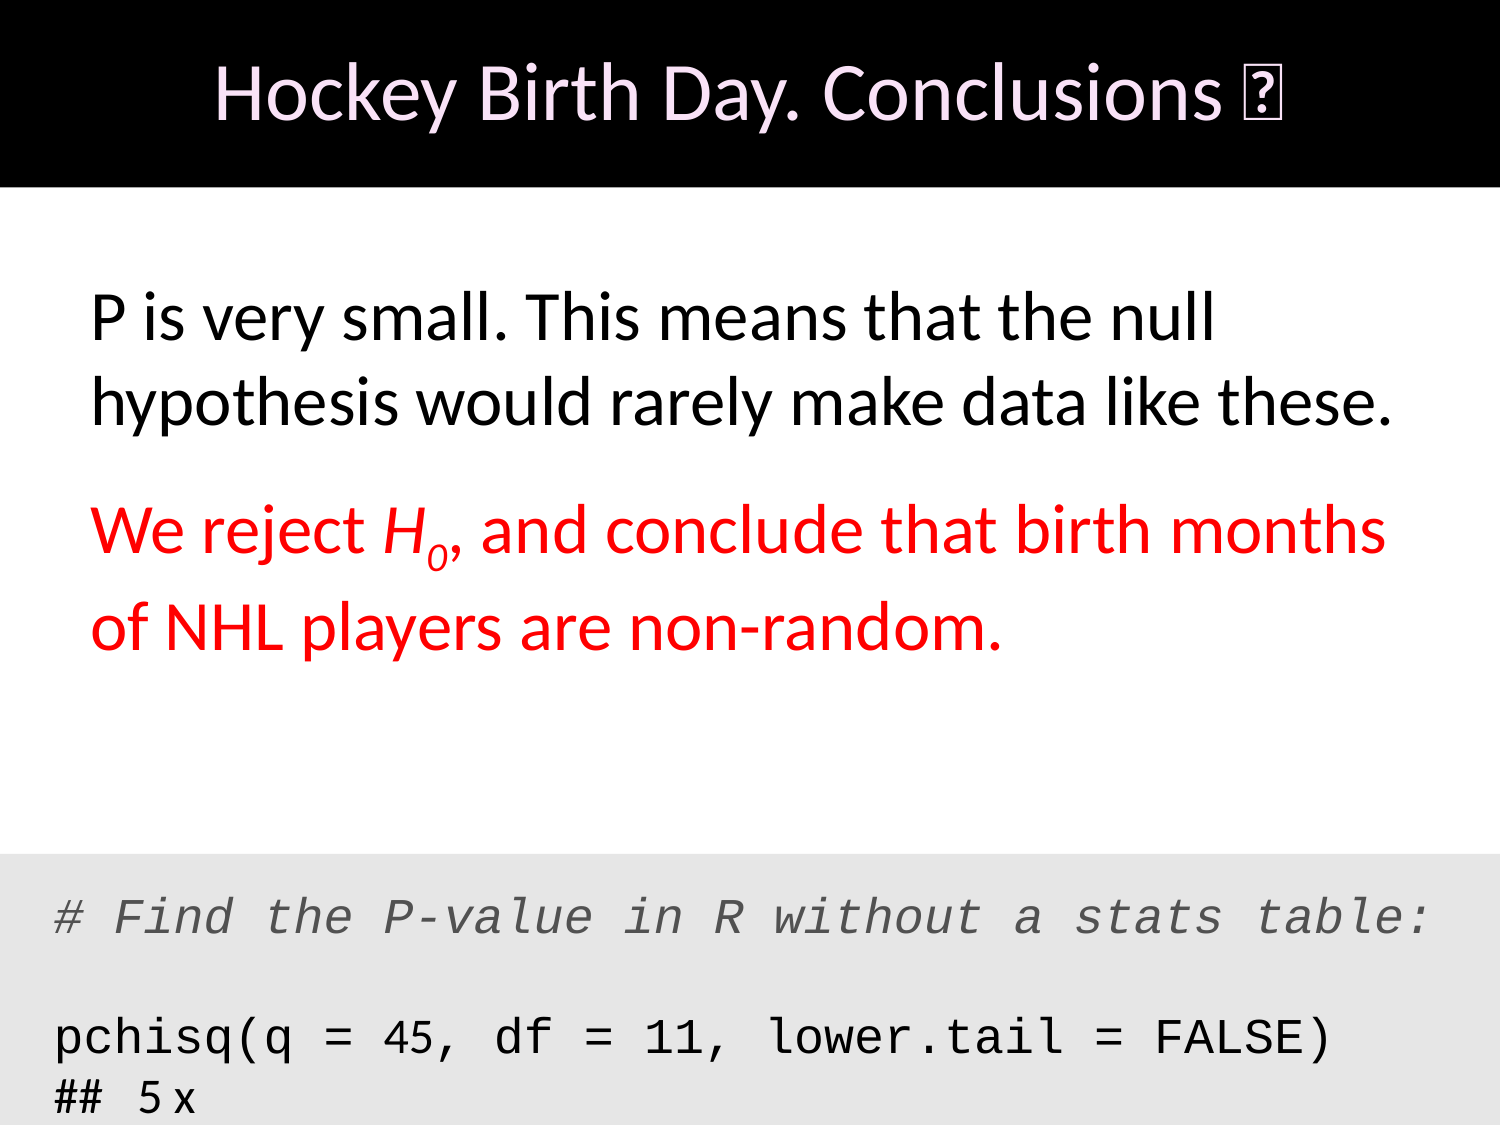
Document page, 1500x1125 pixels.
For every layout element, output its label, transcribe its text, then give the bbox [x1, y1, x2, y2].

slide_number 20 [1074, 1042, 1425, 1103]
title Hockey Birth Day. Conclusions 🏒 [0, 0, 1500, 188]
list P is very small. This means that the null hypothesis would rarely make data like these. We reject H0, and conclude that birth months of NHL players are non-random. [75, 262, 1425, 1103]
